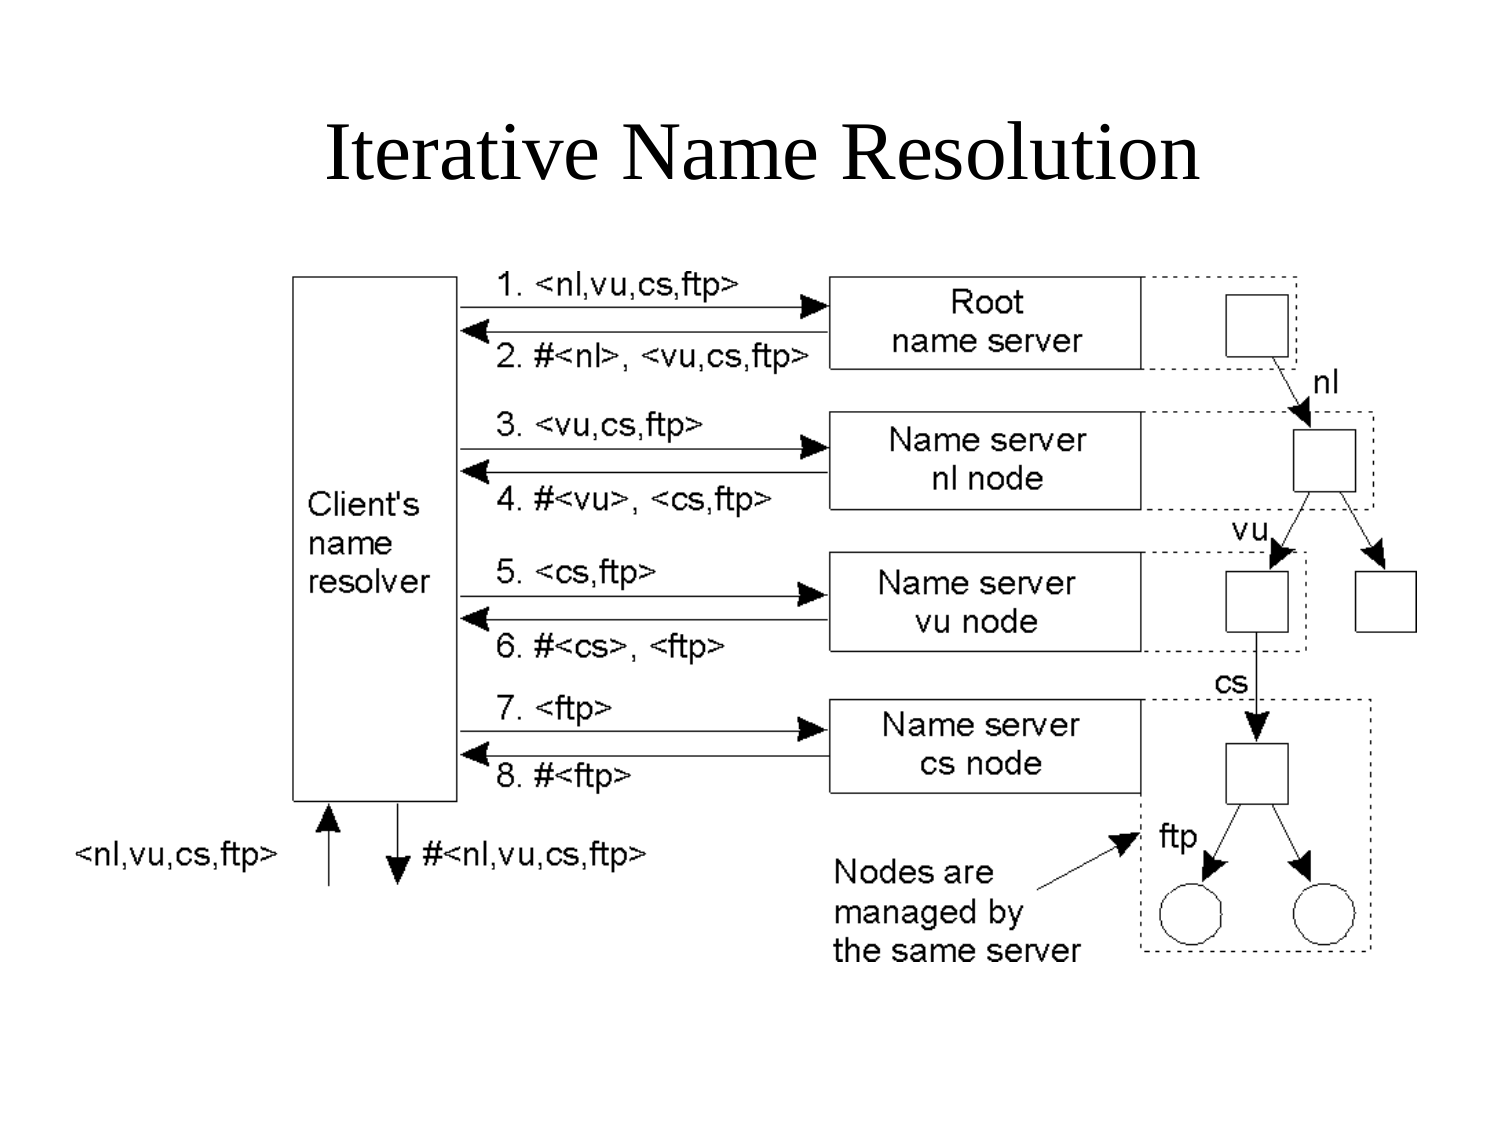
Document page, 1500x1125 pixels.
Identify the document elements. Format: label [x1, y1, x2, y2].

title [322, 93, 1205, 271]
text_box [75, 271, 1417, 962]
